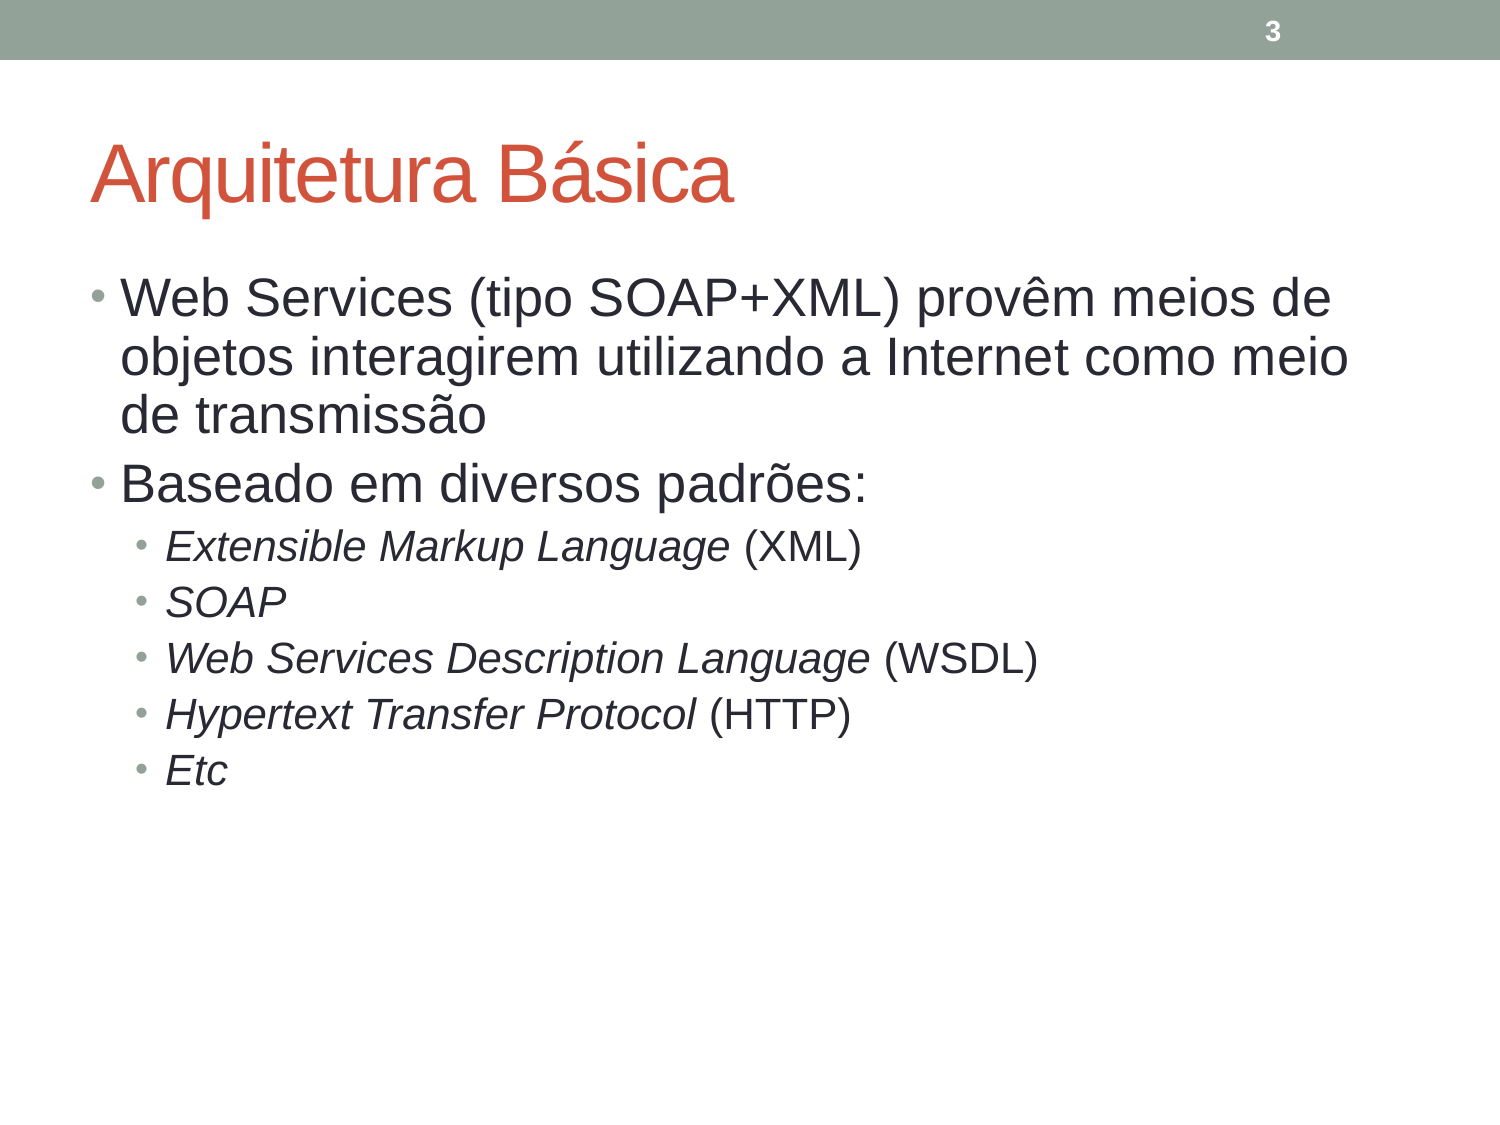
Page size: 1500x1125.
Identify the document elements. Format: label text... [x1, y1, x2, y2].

title Arquitetura Básica [75, 87, 1425, 250]
list Web Services (tipo SOAP+XML) provêm meios de objetos interagirem utilizando a Internet como meio de transmissão Baseado em diversos padrões: Extensible Markup Language (XML) SOAP Web Services Description Language (WSDL) Hypertext Transfer Protocol (HTTP) Etc [75, 262, 1425, 1063]
slide_number 3 [1250, 3, 1425, 57]
